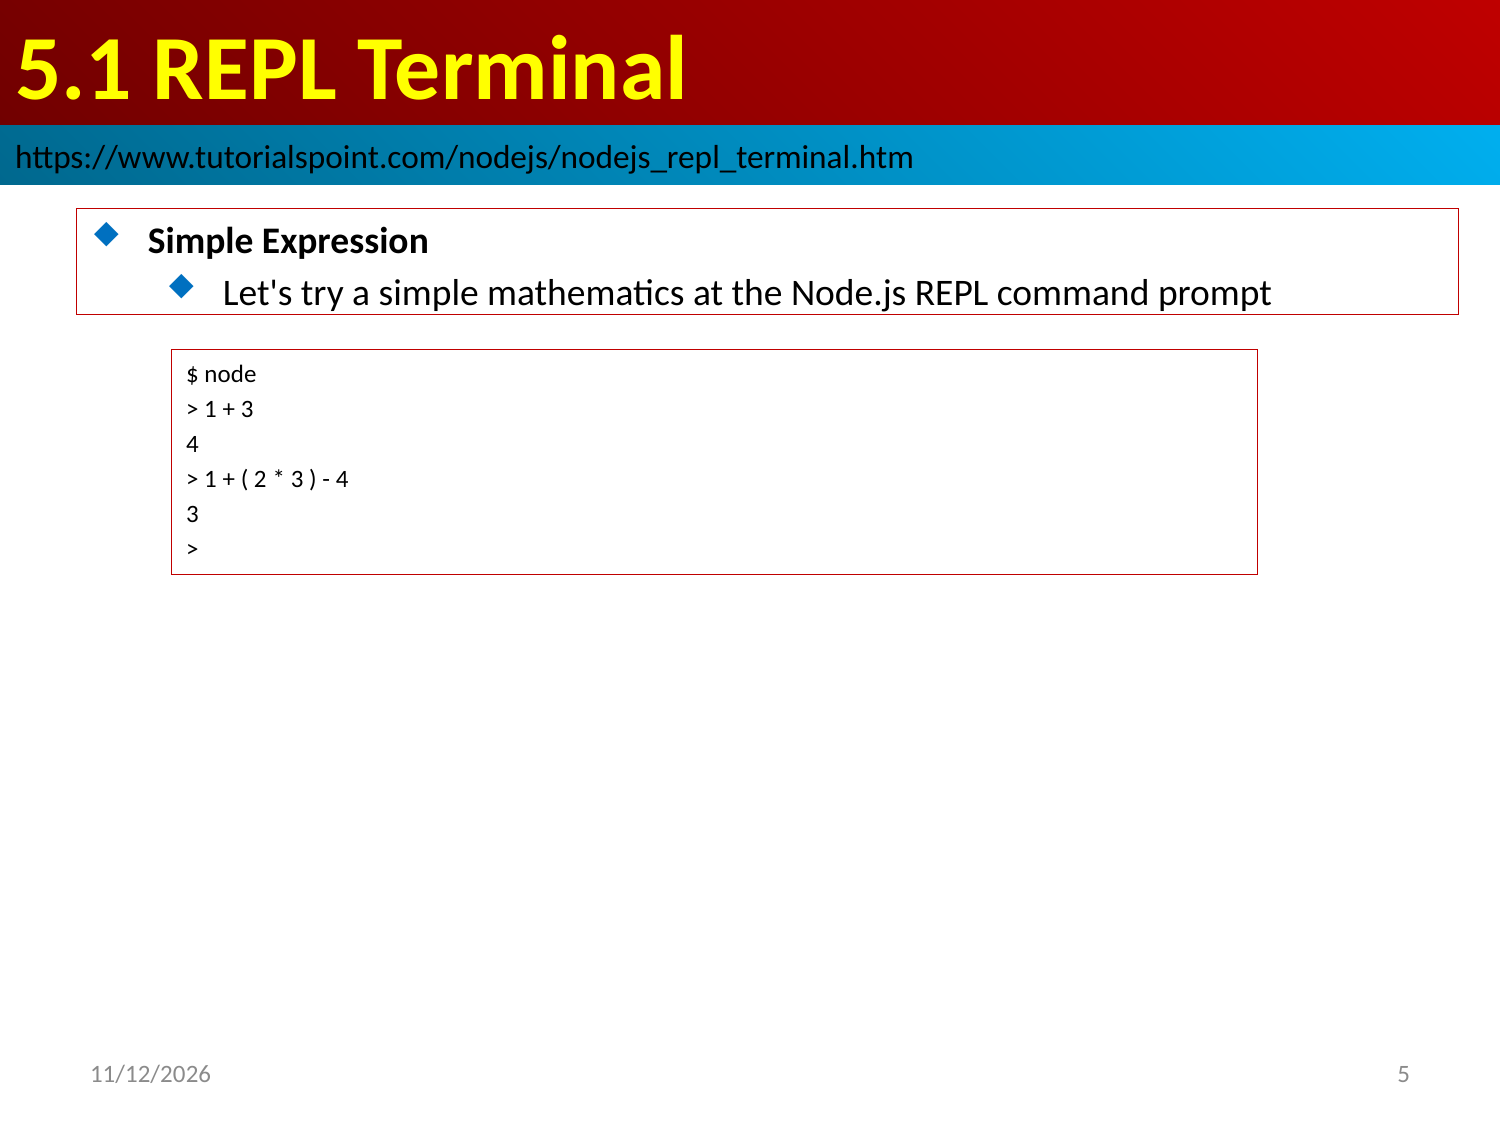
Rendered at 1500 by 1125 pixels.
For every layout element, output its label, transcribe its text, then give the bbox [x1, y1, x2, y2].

text_box $ node > 1 + 3 4 > 1 + ( 2 * 3 ) - 4 3 > [171, 349, 1258, 575]
title 5.1 REPL Terminal [0, 0, 1500, 125]
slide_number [75, 1042, 425, 1103]
subtitle Simple Expression Let's try a simple mathematics at the Node.js REPL command prompt [76, 208, 1459, 315]
text_box https://www.tutorialspoint.com/nodejs/nodejs_repl_terminal.htm [0, 125, 1500, 185]
slide_number 5 [1074, 1042, 1425, 1103]
